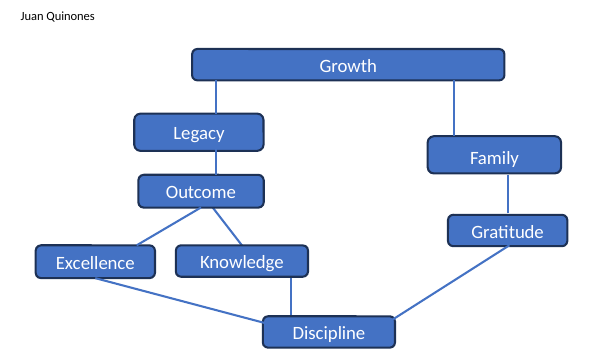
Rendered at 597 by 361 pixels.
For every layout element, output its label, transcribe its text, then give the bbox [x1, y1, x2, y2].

title Juan Quinones [5, 2, 520, 32]
text_box Outcome [137, 173, 265, 209]
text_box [136, 207, 202, 246]
text_box Family [426, 135, 563, 175]
text_box Knowledge [174, 244, 310, 278]
text_box Discipline [261, 315, 397, 349]
text_box Legacy [133, 112, 265, 152]
text_box Excellence [34, 244, 157, 280]
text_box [95, 278, 292, 330]
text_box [373, 245, 510, 332]
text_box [212, 207, 242, 246]
text_box Growth [191, 47, 506, 82]
text_box Gratitude [446, 213, 569, 248]
